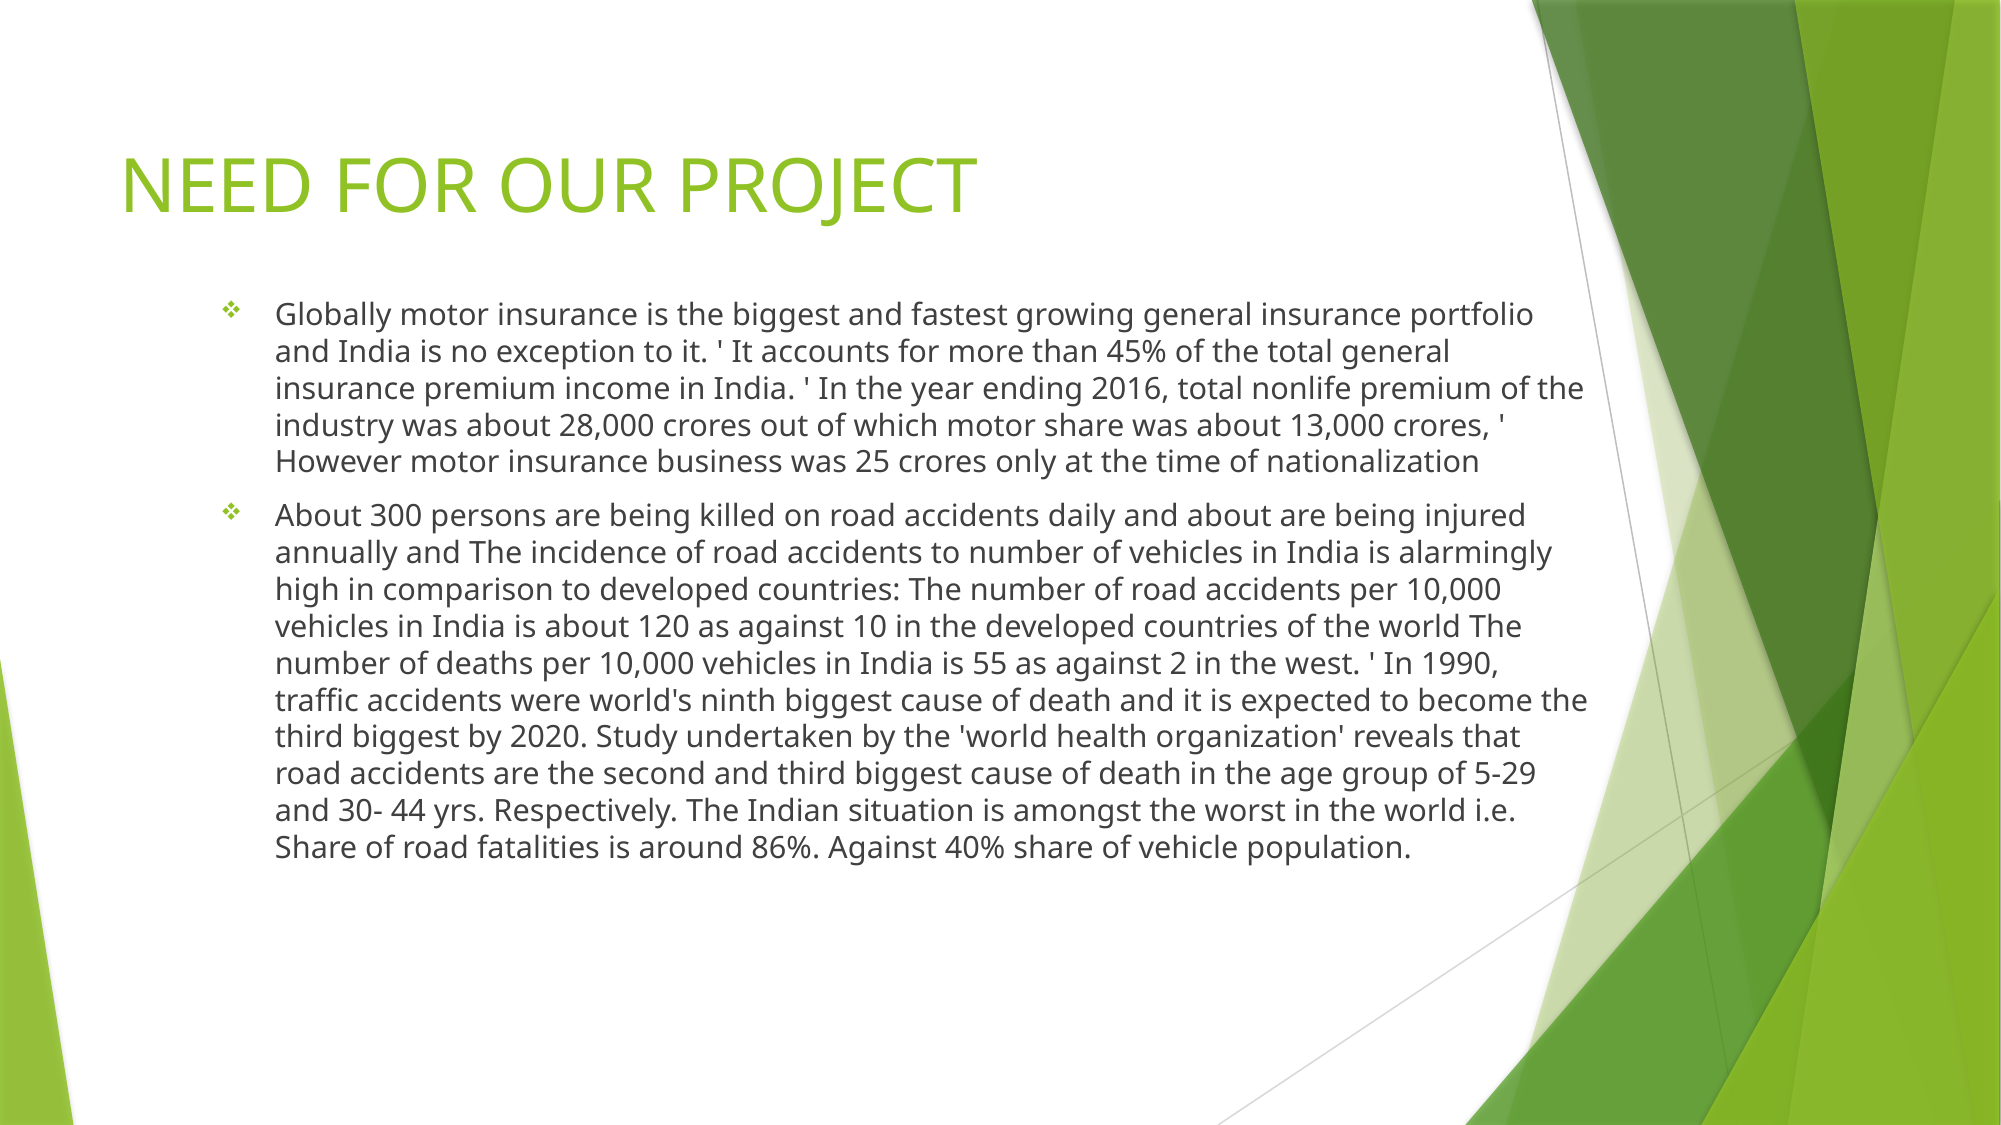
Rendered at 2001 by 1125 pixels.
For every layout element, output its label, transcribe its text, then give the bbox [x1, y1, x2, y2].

title NEED FOR OUR PROJECT [104, 130, 1647, 299]
list Globally motor insurance is the biggest and fastest growing general insurance portfolio and India is no exception to it. ' It accounts for more than 45% of the total general insurance premium income in India. ' In the year ending 2016, total nonlife premium of the industry was about 28,000 crores out of which motor share was about 13,000 crores, ' However motor insurance business was 25 crores only at the time of nationalization About 300 persons are being killed on road accidents daily and about are being injured annually and The incidence of road accidents to number of vehicles in India is alarmingly high in comparison to developed countries: The number of road accidents per 10,000 vehicles in India is about 120 as against 10 in the developed countries of the world The number of deaths per 10,000 vehicles in India is 55 as against 2 in the west. ' In 1990, traffic accidents were world's ninth biggest cause of death and it is expected to become the third biggest by 2020. Study undertaken by the 'world health organization' reveals that road accidents are the second and third biggest cause of death in the age group of 5-29 and 30- 44 yrs. Respectively. The Indian situation is amongst the worst in the world i.e. Share of road fatalities is around 86%. Against 40% share of vehicle population. [205, 287, 1606, 881]
